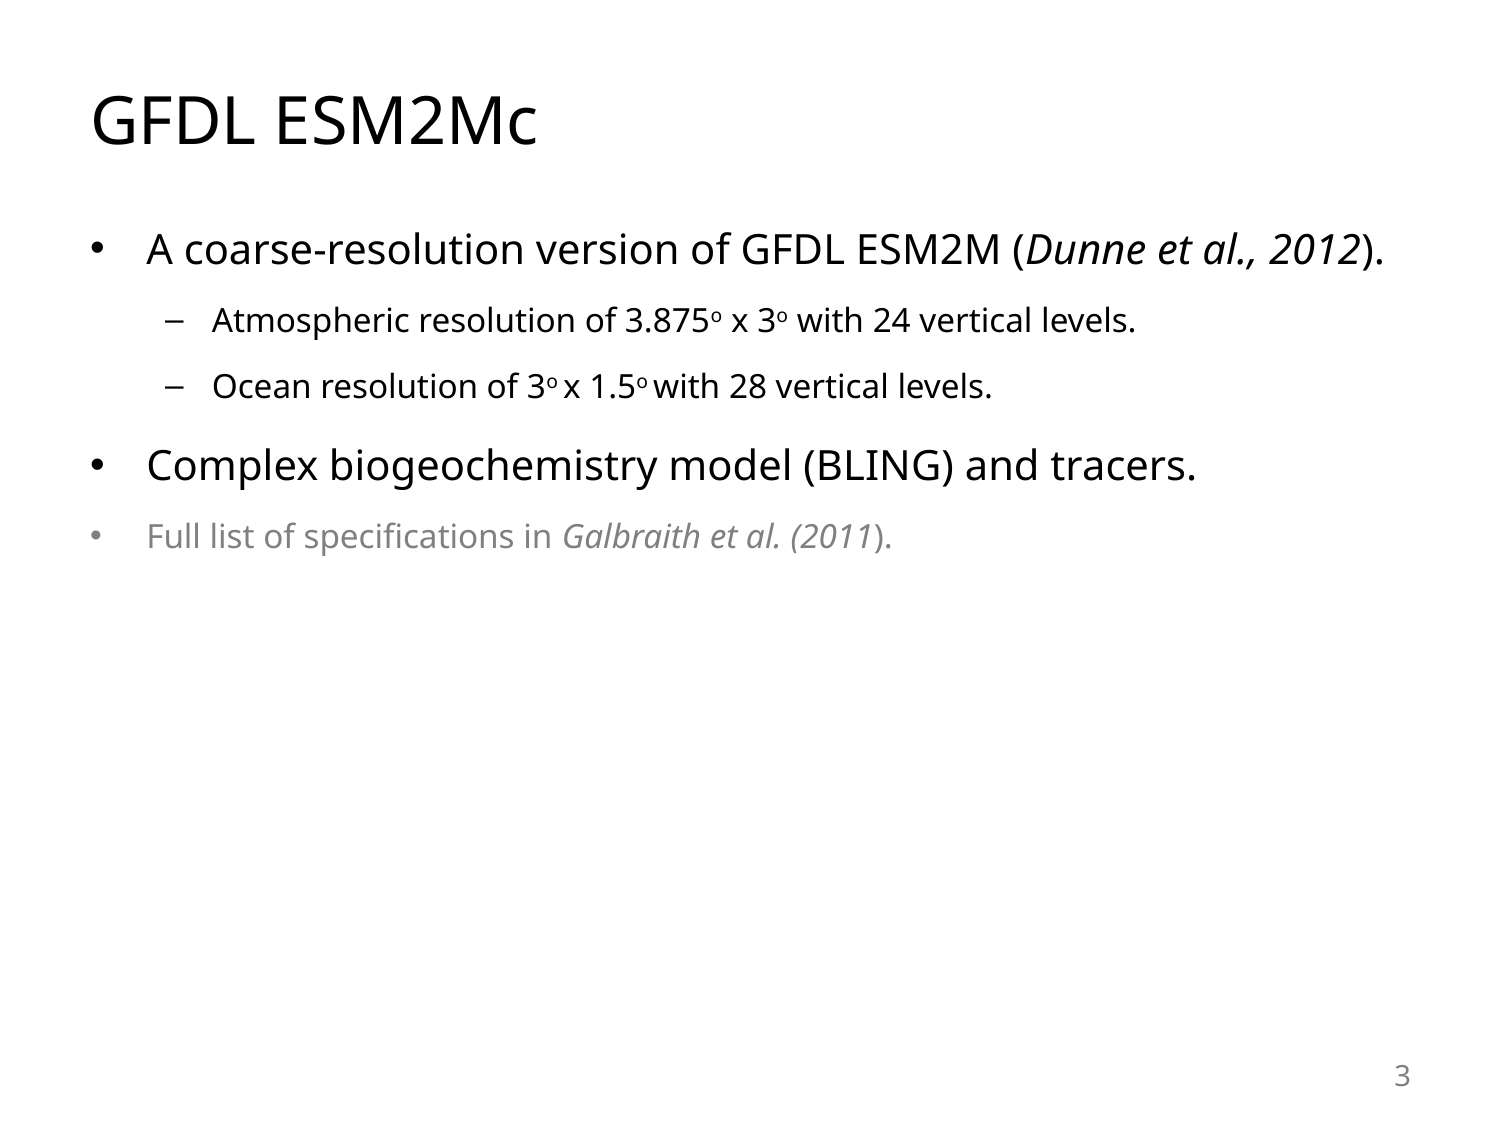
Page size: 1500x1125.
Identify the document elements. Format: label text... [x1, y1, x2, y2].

text_box 3 [1379, 1049, 1455, 1100]
title GFDL ESM2Mc [75, 45, 1425, 189]
list A coarse-resolution version of GFDL ESM2M (Dunne et al., 2012). Atmospheric resolution of 3.875o x 3o with 24 vertical levels. Ocean resolution of 3o x 1.5o with 28 vertical levels. Complex biogeochemistry model (BLING) and tracers. Full list of specifications in Galbraith et al. (2011). [75, 189, 1425, 1005]
